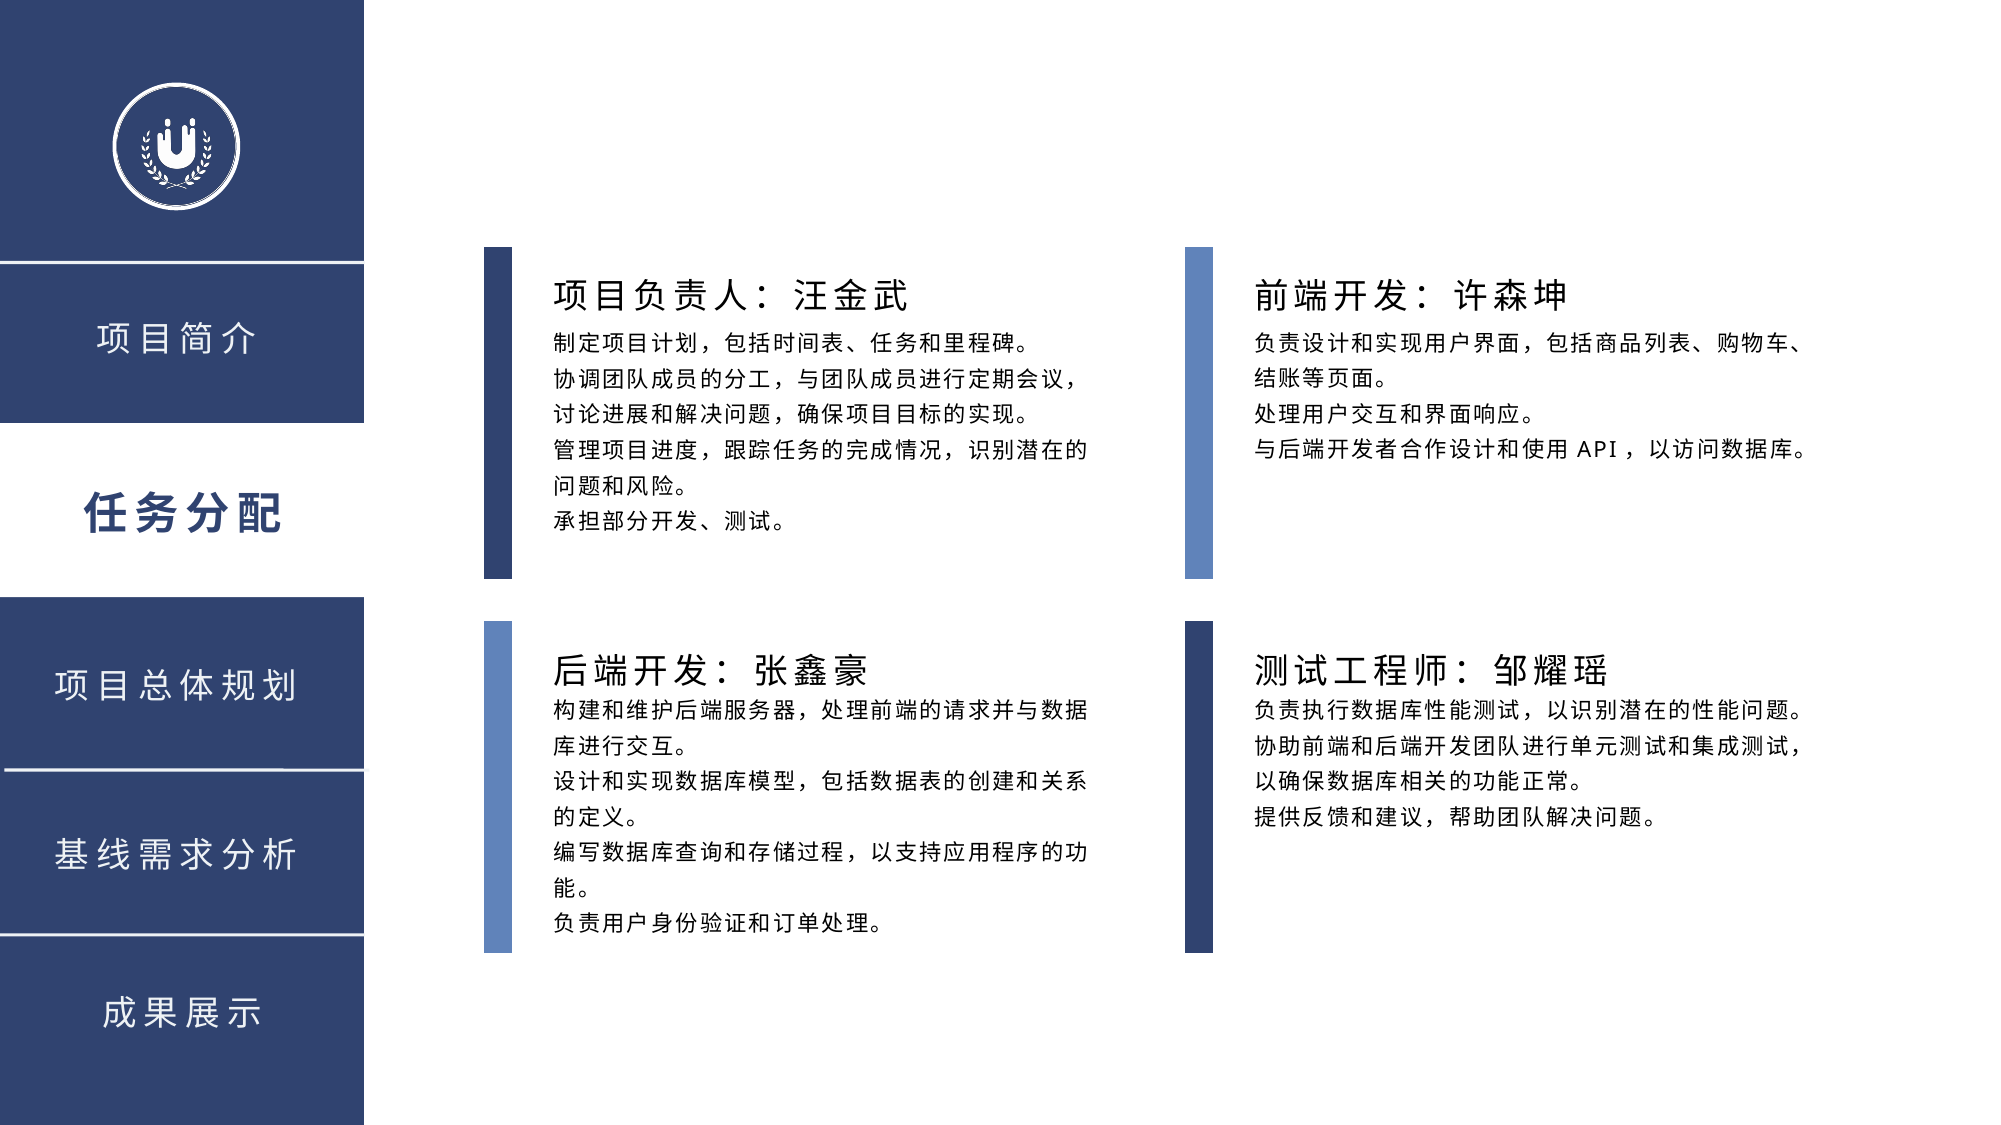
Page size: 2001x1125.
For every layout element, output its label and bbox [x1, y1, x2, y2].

text_box [483, 621, 511, 953]
text_box [120, 302, 295, 718]
text_box [1212, 246, 1843, 579]
text_box [483, 246, 511, 579]
text_box [1184, 621, 1212, 953]
text_box [112, 82, 241, 211]
text_box [511, 246, 1142, 579]
text_box [511, 621, 1142, 953]
text_box [0, 0, 364, 1125]
text_box [1184, 246, 1212, 579]
text_box [1212, 621, 1843, 953]
